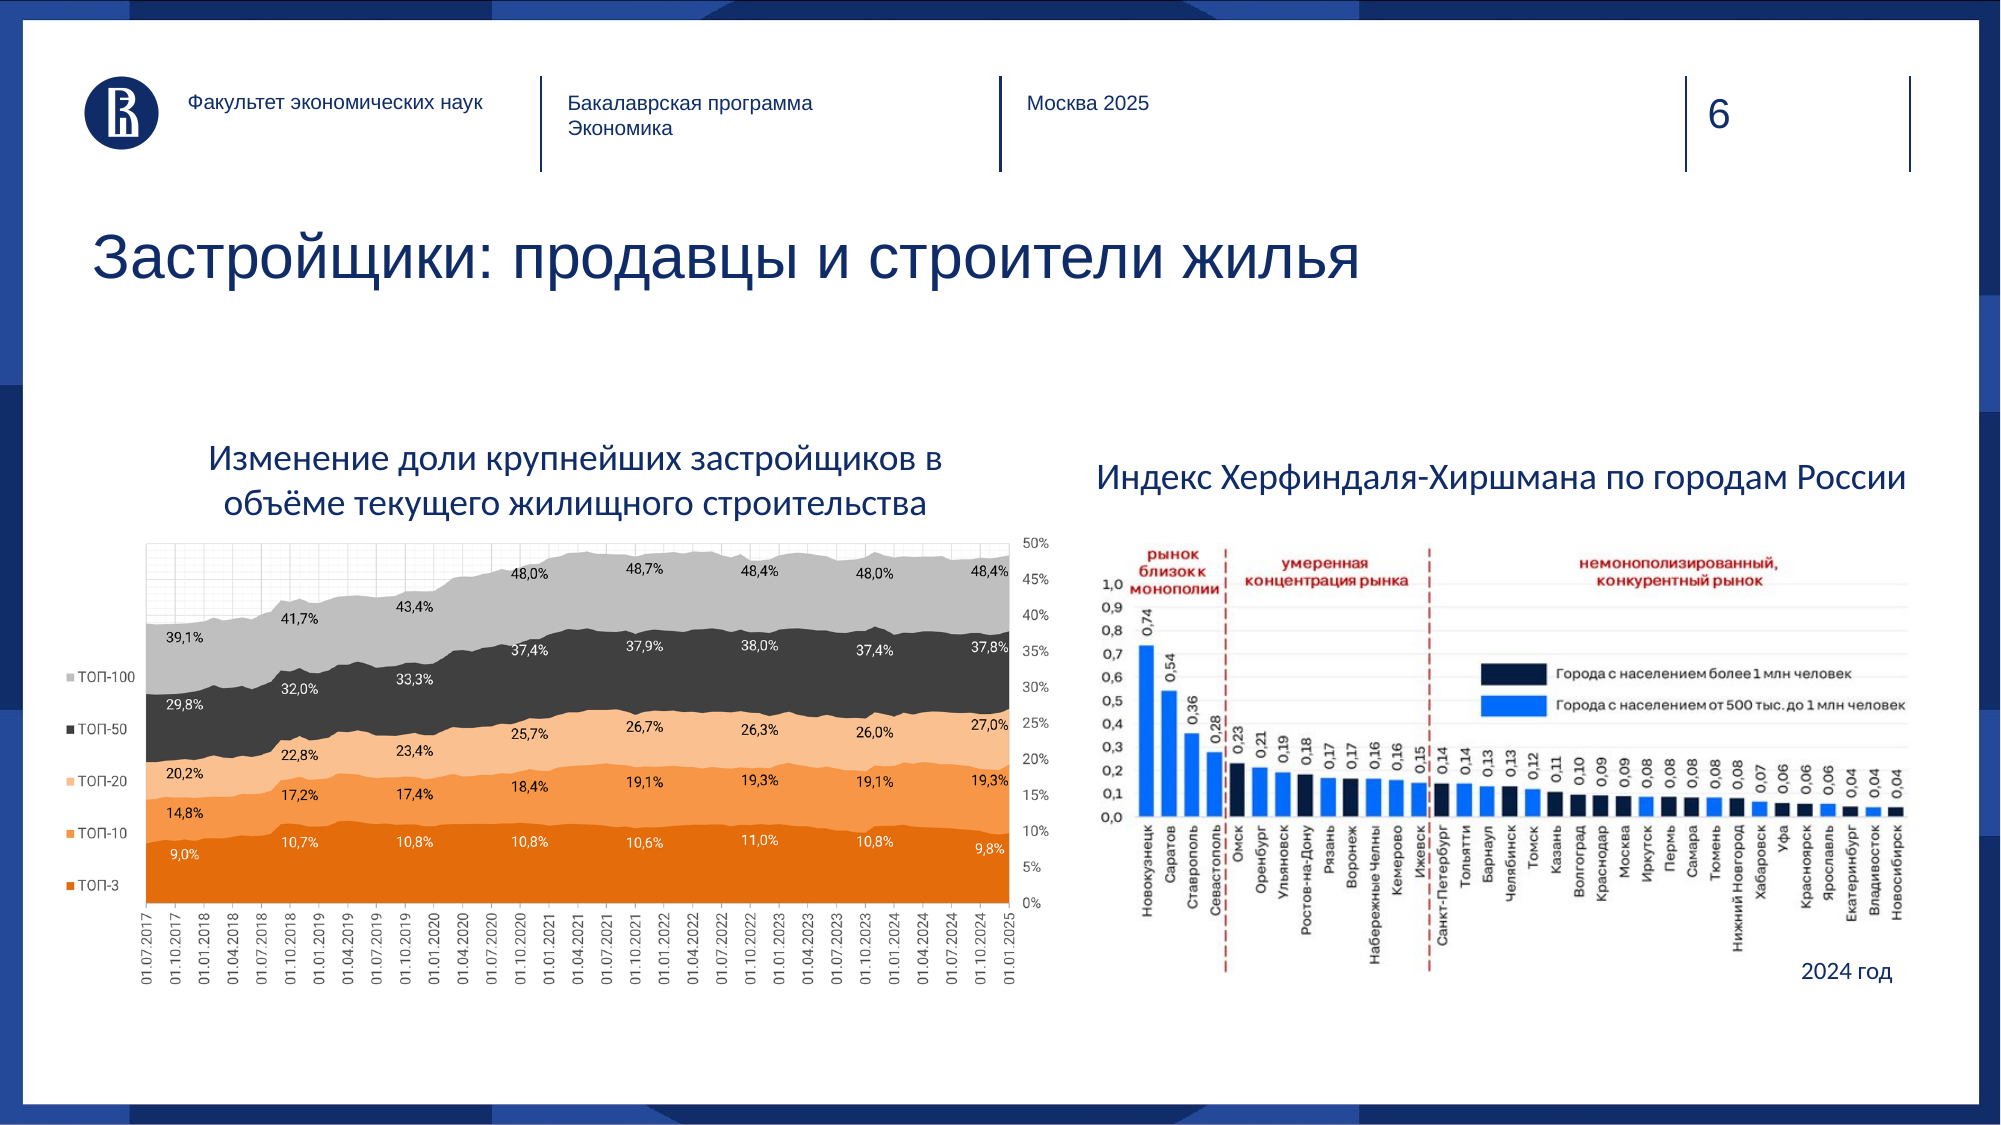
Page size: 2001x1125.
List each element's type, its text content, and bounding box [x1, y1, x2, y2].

title Застройщики: продавцы и строители жилья [93, 216, 1907, 344]
list Бакалаврская программа Экономика [567, 90, 907, 157]
text_box 2024 год [1786, 980, 1923, 990]
text_box Индекс Херфиндаля-Хиршмана по городам России [1081, 436, 1932, 504]
list Москва 2025 [1026, 90, 1367, 157]
text_box Изменение доли крупнейших застройщиков в объёме текущего жилищного строительства [133, 417, 1019, 530]
picture [0, 0, 2001, 1125]
list Факультет экономических наук [187, 88, 500, 157]
